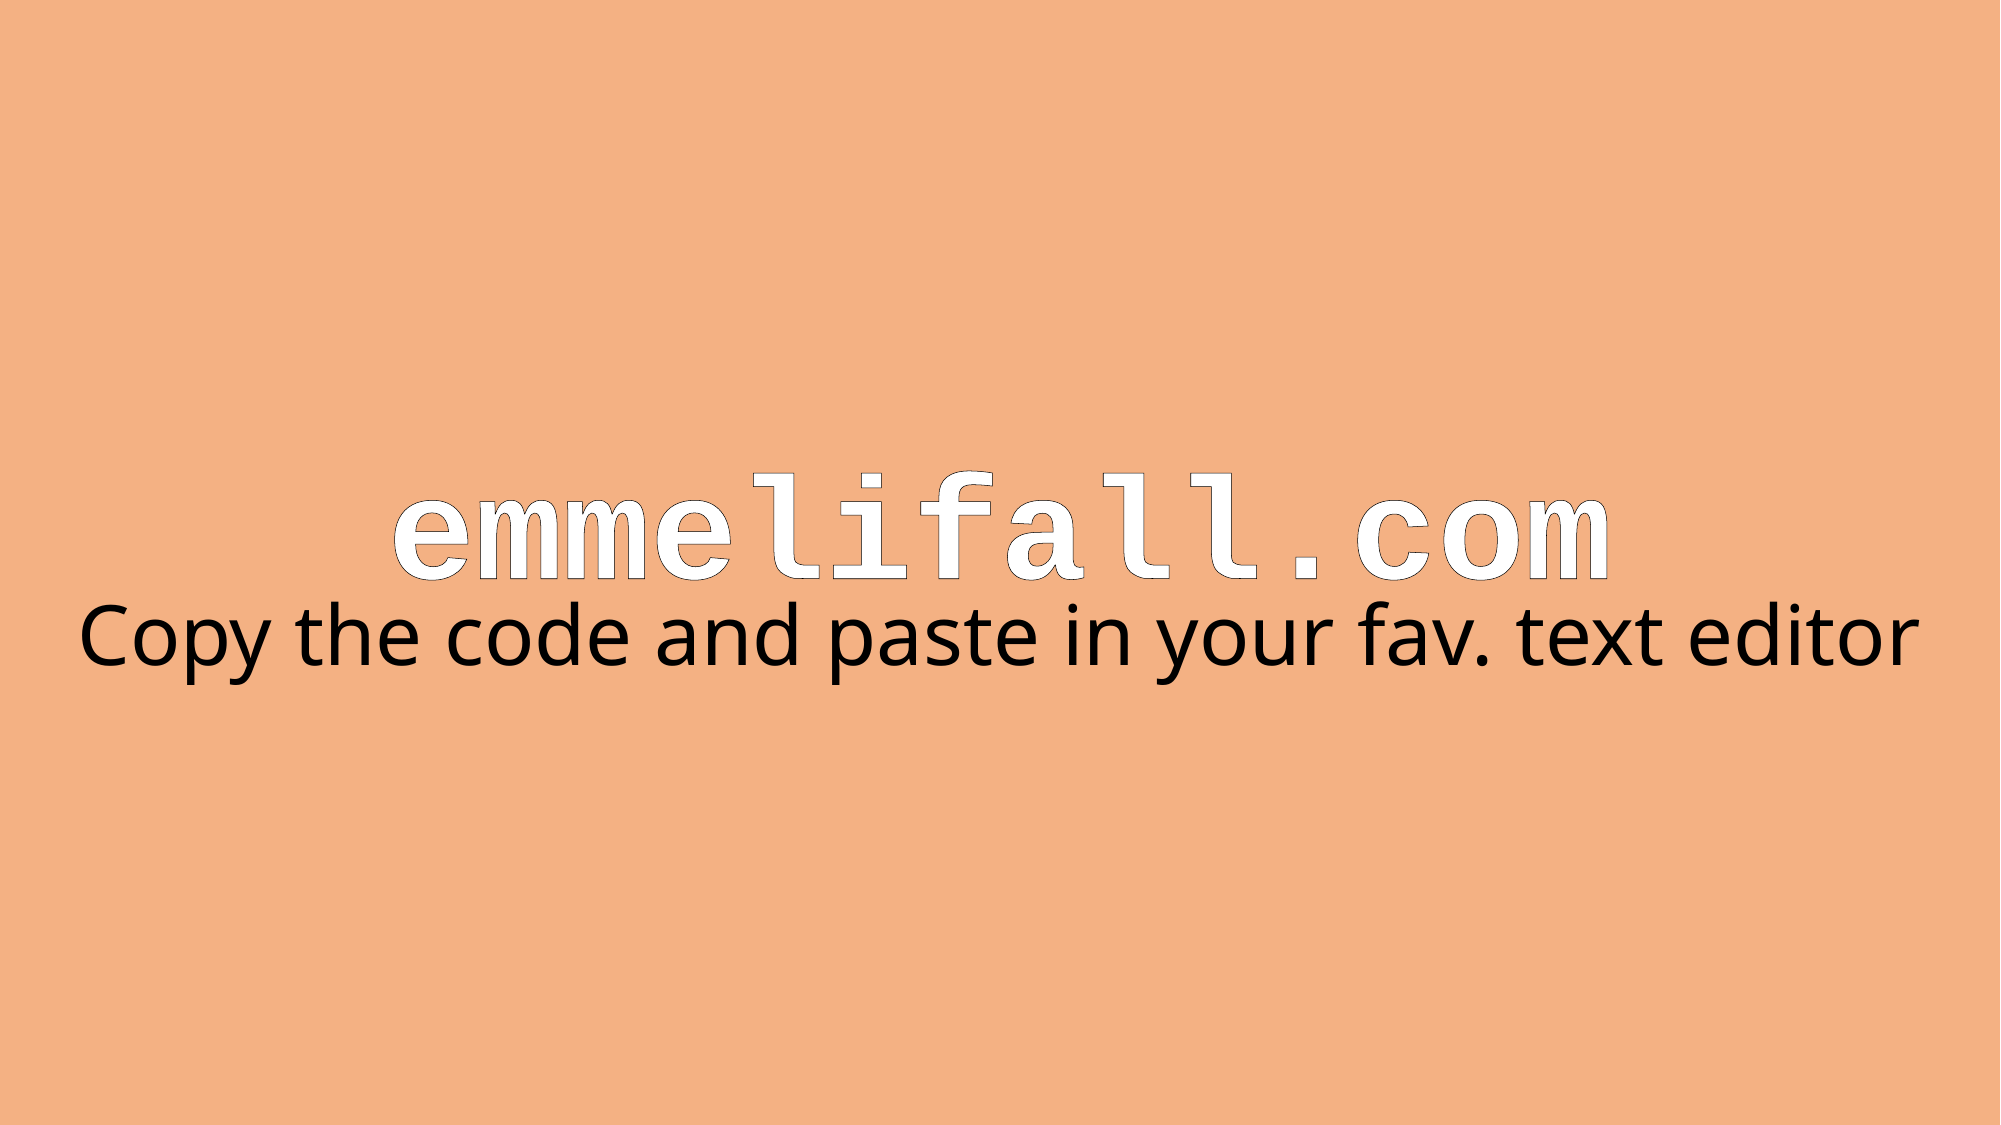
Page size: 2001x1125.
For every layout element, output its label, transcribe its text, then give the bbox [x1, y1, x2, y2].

text_box Copy the code and paste in your fav. text editor [0, 574, 2000, 690]
text_box emmelifall.com [0, 425, 2000, 574]
